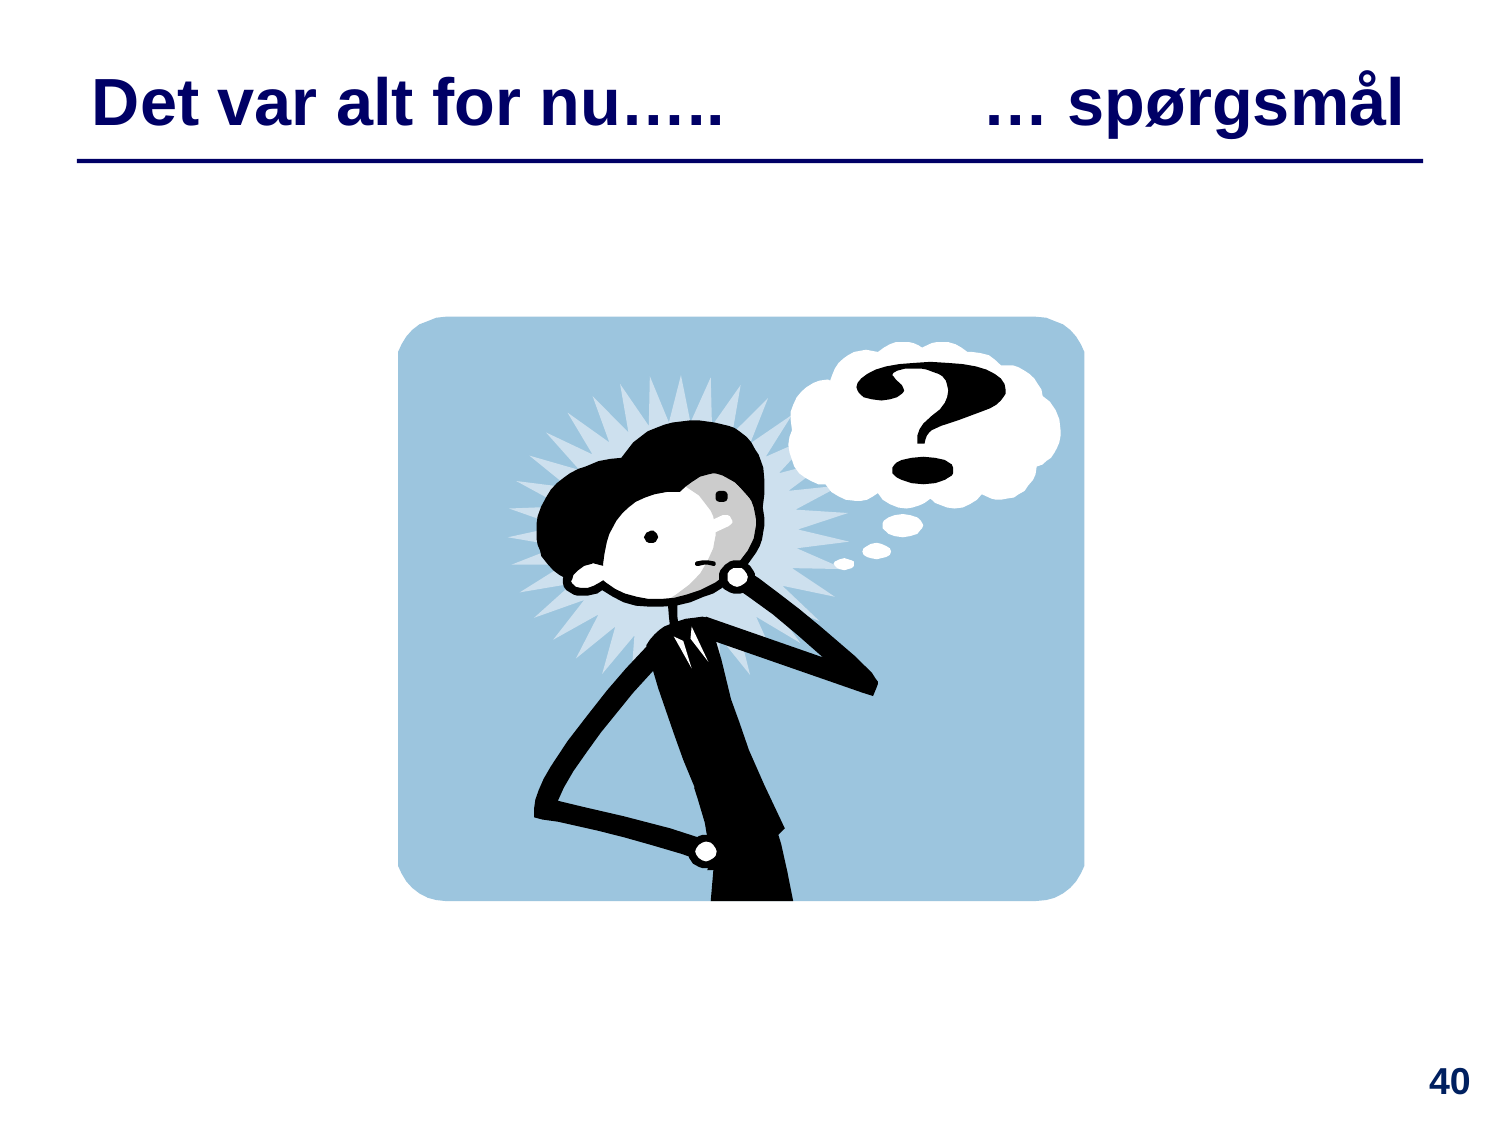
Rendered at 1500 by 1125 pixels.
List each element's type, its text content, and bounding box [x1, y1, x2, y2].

title Det var alt for nu….. … spørgsmål [76, 42, 1424, 155]
slide_number 40 [1399, 1050, 1500, 1125]
picture [395, 314, 1087, 904]
